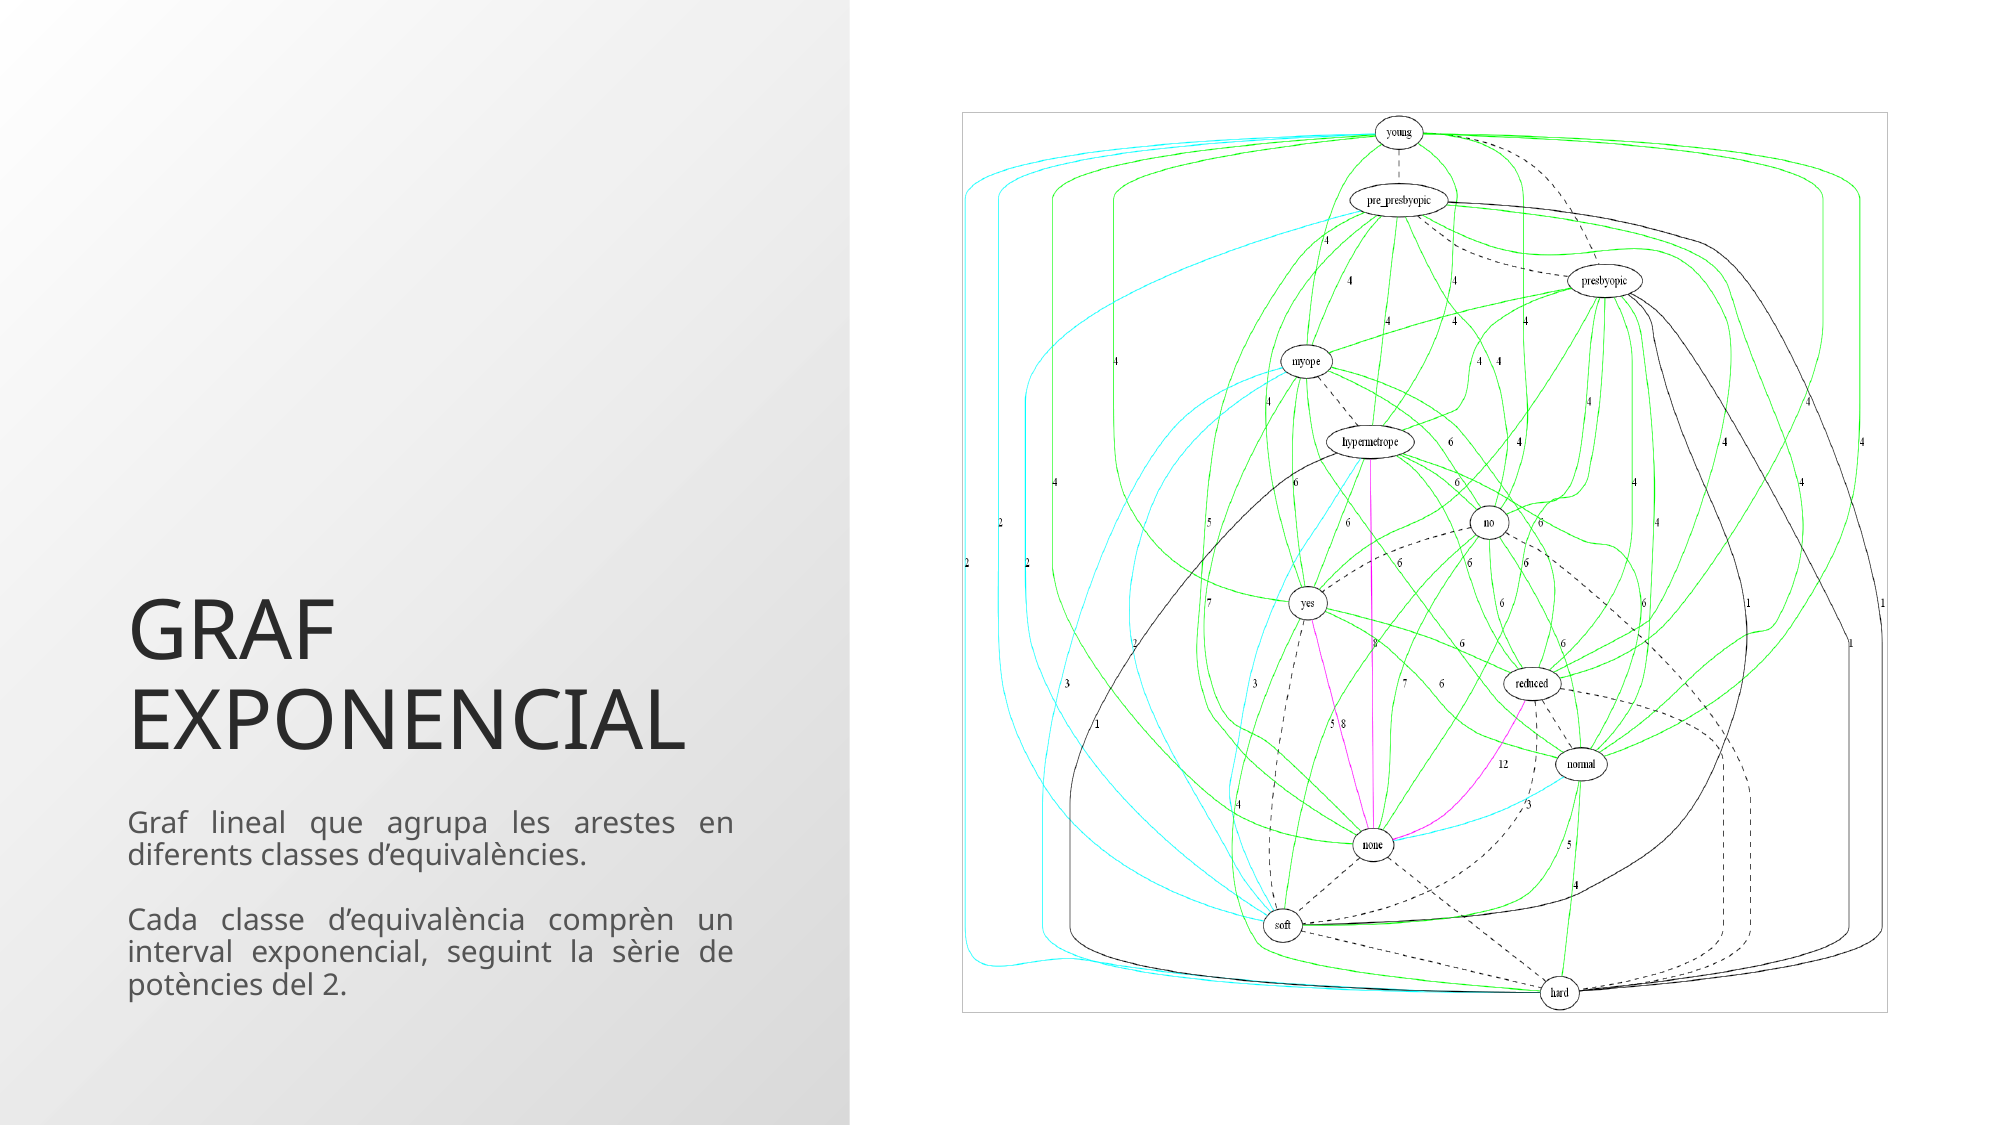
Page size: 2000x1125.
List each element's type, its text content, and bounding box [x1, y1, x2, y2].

picture [961, 112, 1888, 1013]
list Graf lineal que agrupa les arestes en diferents classes d’equivalències. Cada classe d’equivalència comprèn un interval exponencial, seguint la sèrie de potències del 2. [112, 800, 750, 1013]
title Graf exponencial [112, 112, 750, 775]
